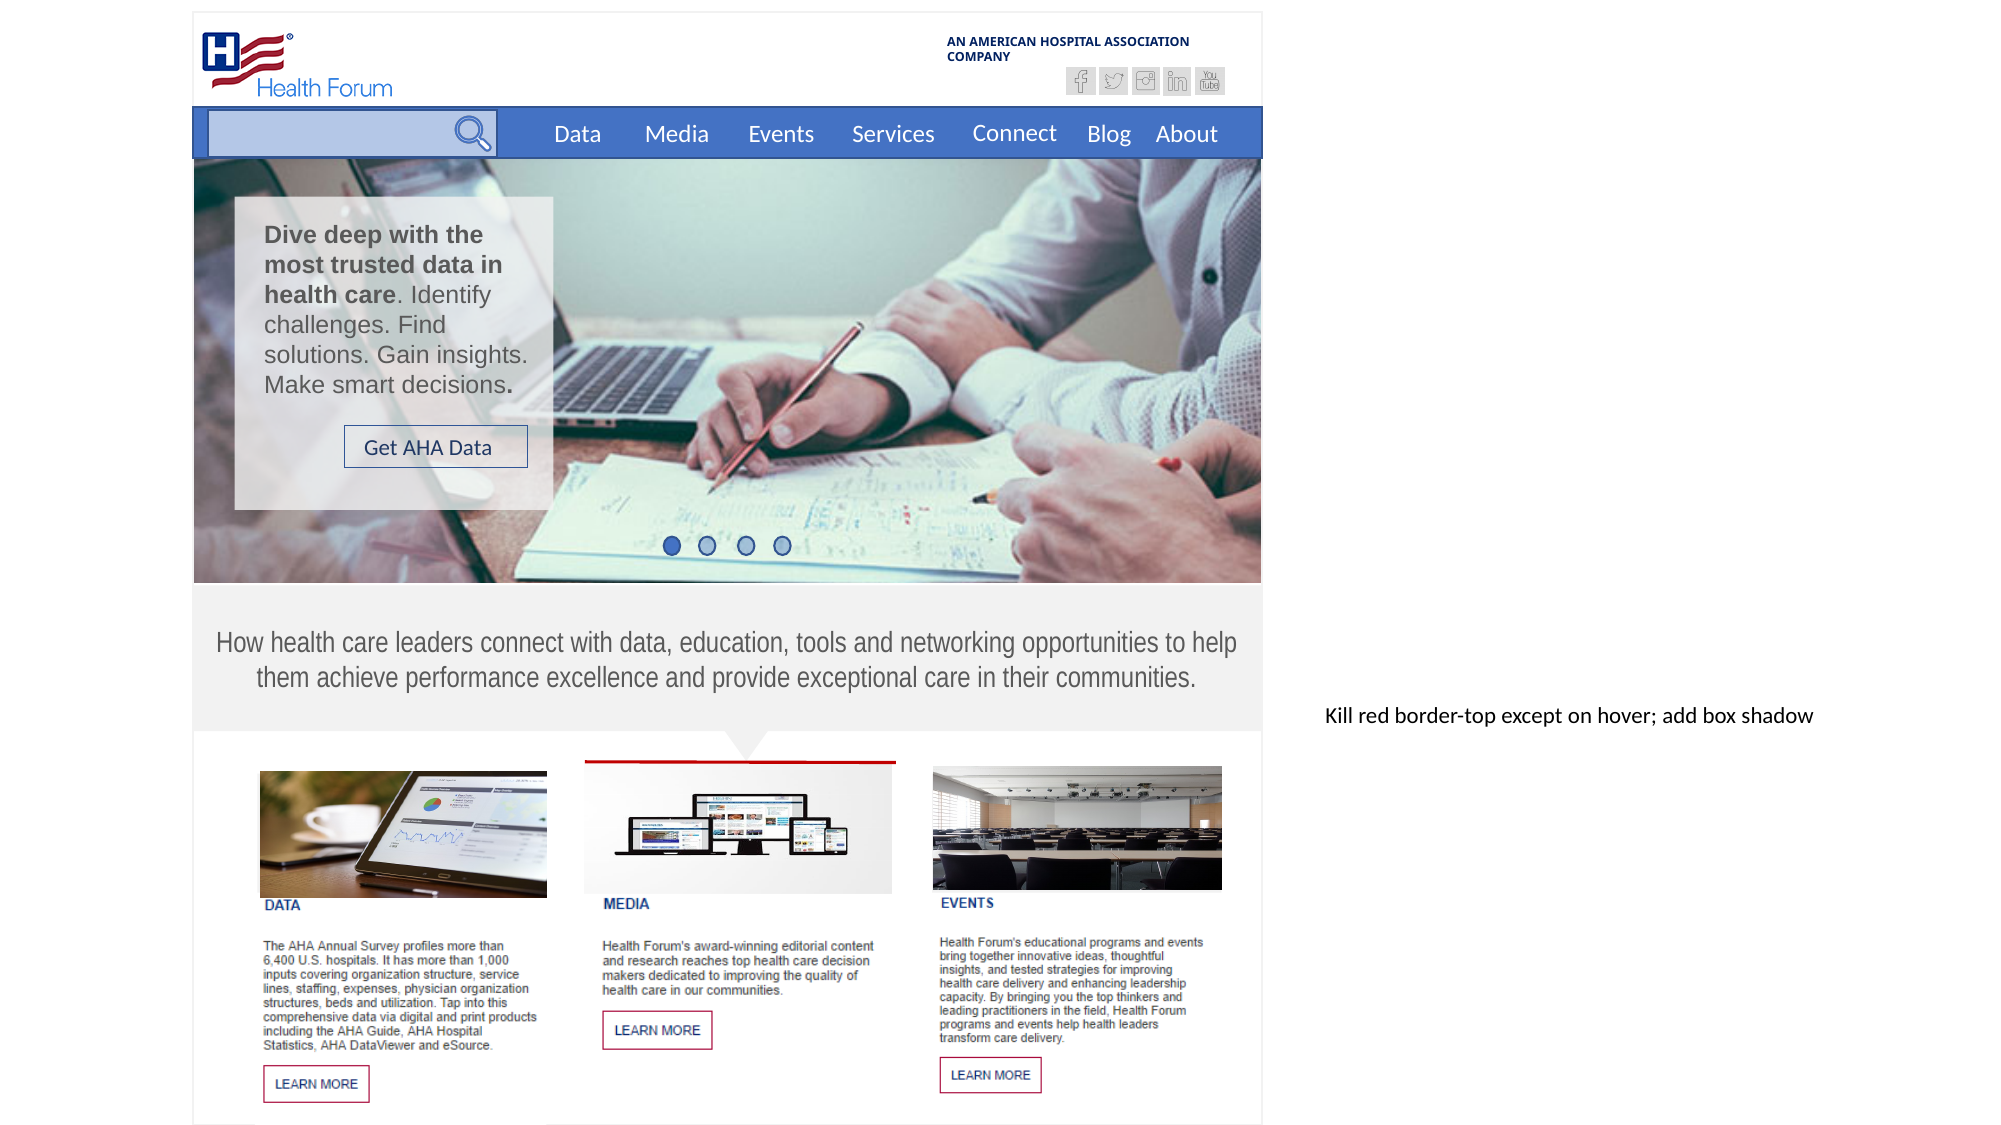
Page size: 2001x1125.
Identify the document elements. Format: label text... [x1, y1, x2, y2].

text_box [192, 107, 1262, 159]
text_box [192, 11, 1262, 107]
text_box Kill red border-top except on hover; add box shadow [1310, 693, 1834, 736]
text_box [192, 159, 1262, 1125]
